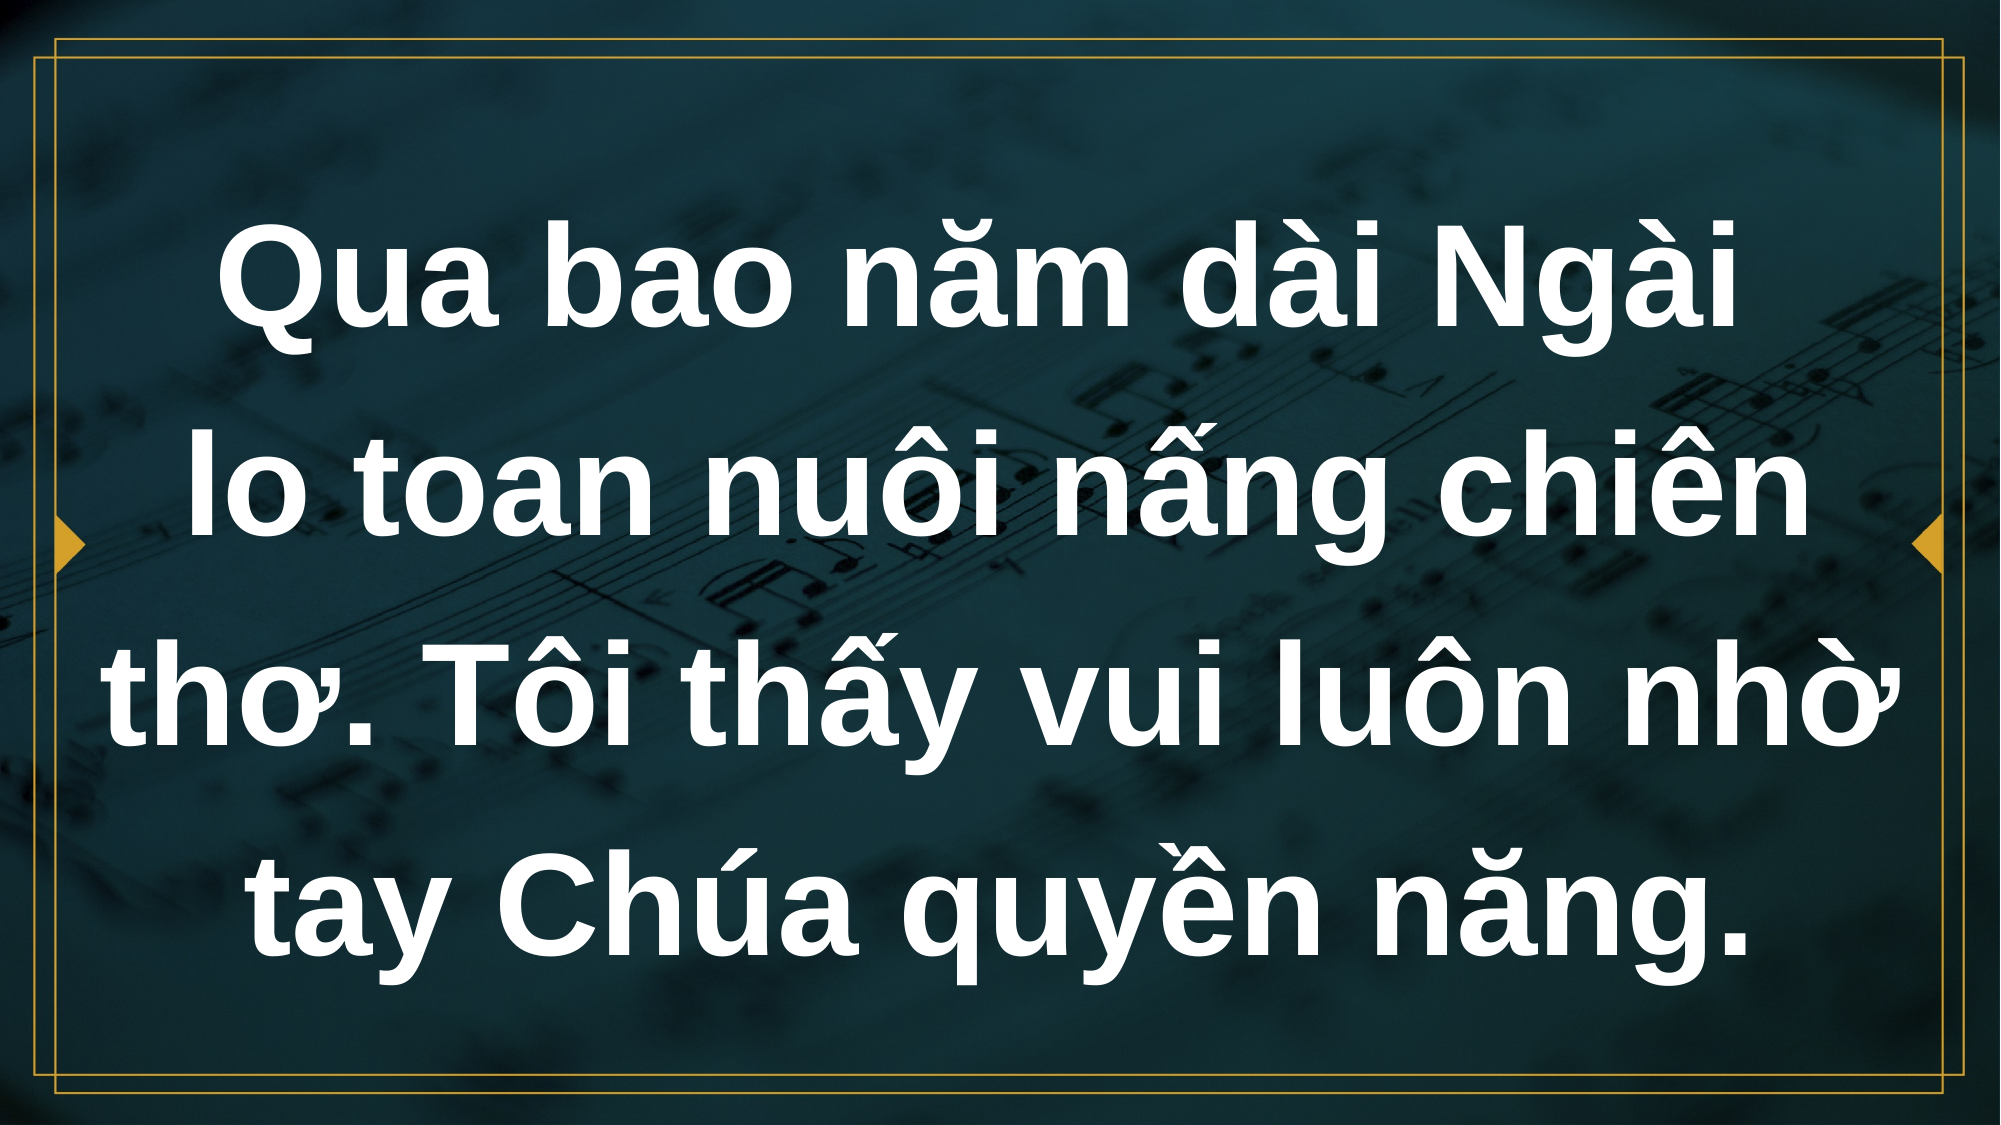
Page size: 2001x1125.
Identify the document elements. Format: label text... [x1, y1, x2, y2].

title Qua bao năm dài Ngài lo toan nuôi nấng chiên thơ. Tôi thấy vui luôn nhờ tay Chúa quyền năng. [55, 53, 1945, 1077]
picture [0, 0, 2000, 1125]
